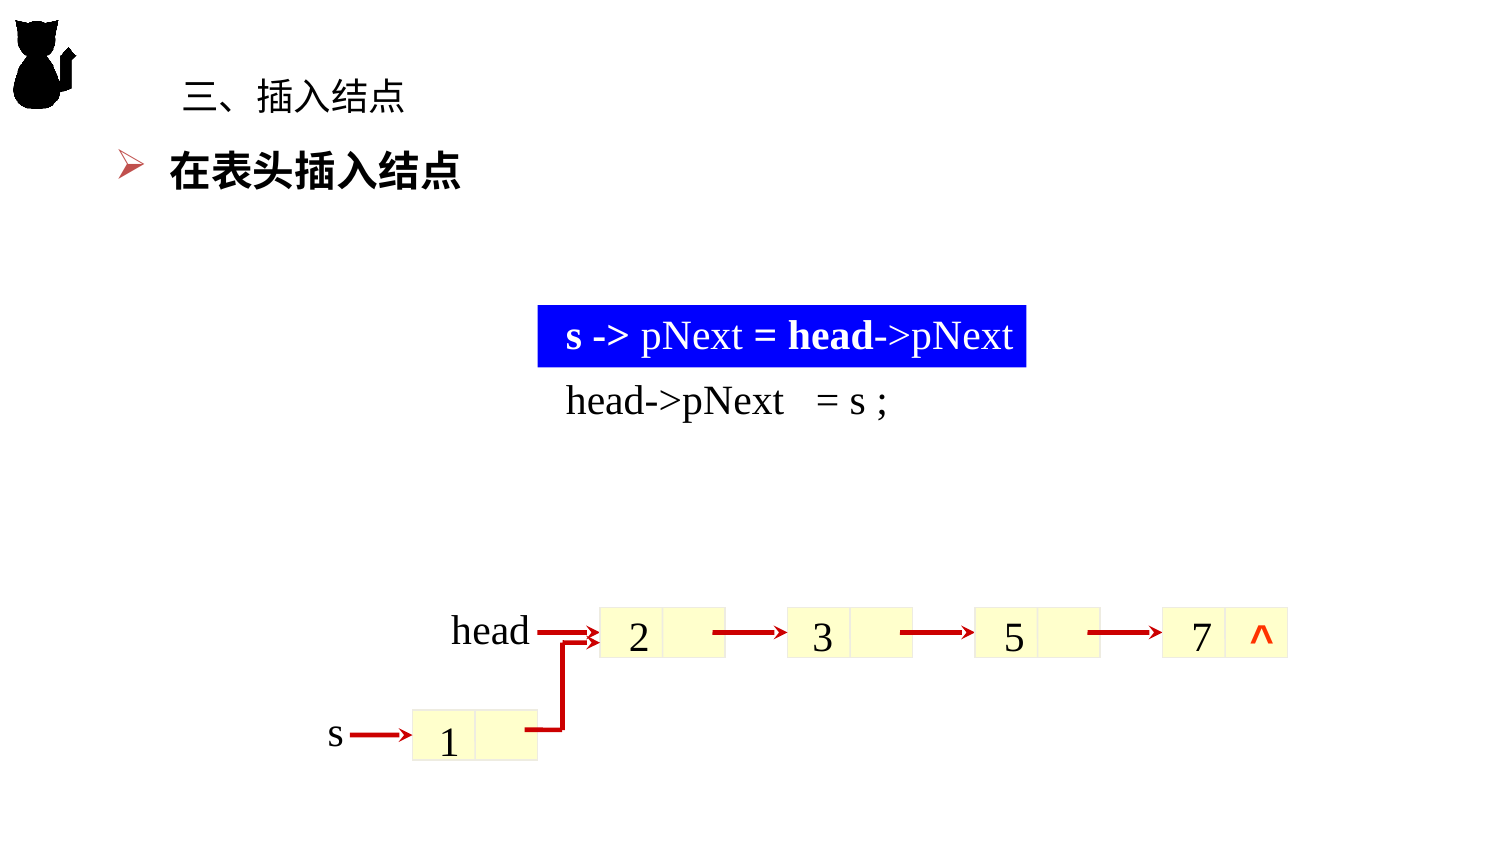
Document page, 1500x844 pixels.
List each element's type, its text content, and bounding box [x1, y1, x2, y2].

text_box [281, 697, 538, 773]
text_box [436, 594, 1290, 671]
text_box s -> pNext = head->pNext ; head->pNext = s ; [551, 284, 1064, 431]
text_box 三、插入结点 [155, 65, 599, 117]
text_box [524, 642, 601, 731]
text_box 在表头插入结点 [99, 117, 1413, 203]
picture [0, 20, 89, 109]
text_box [537, 305, 551, 368]
